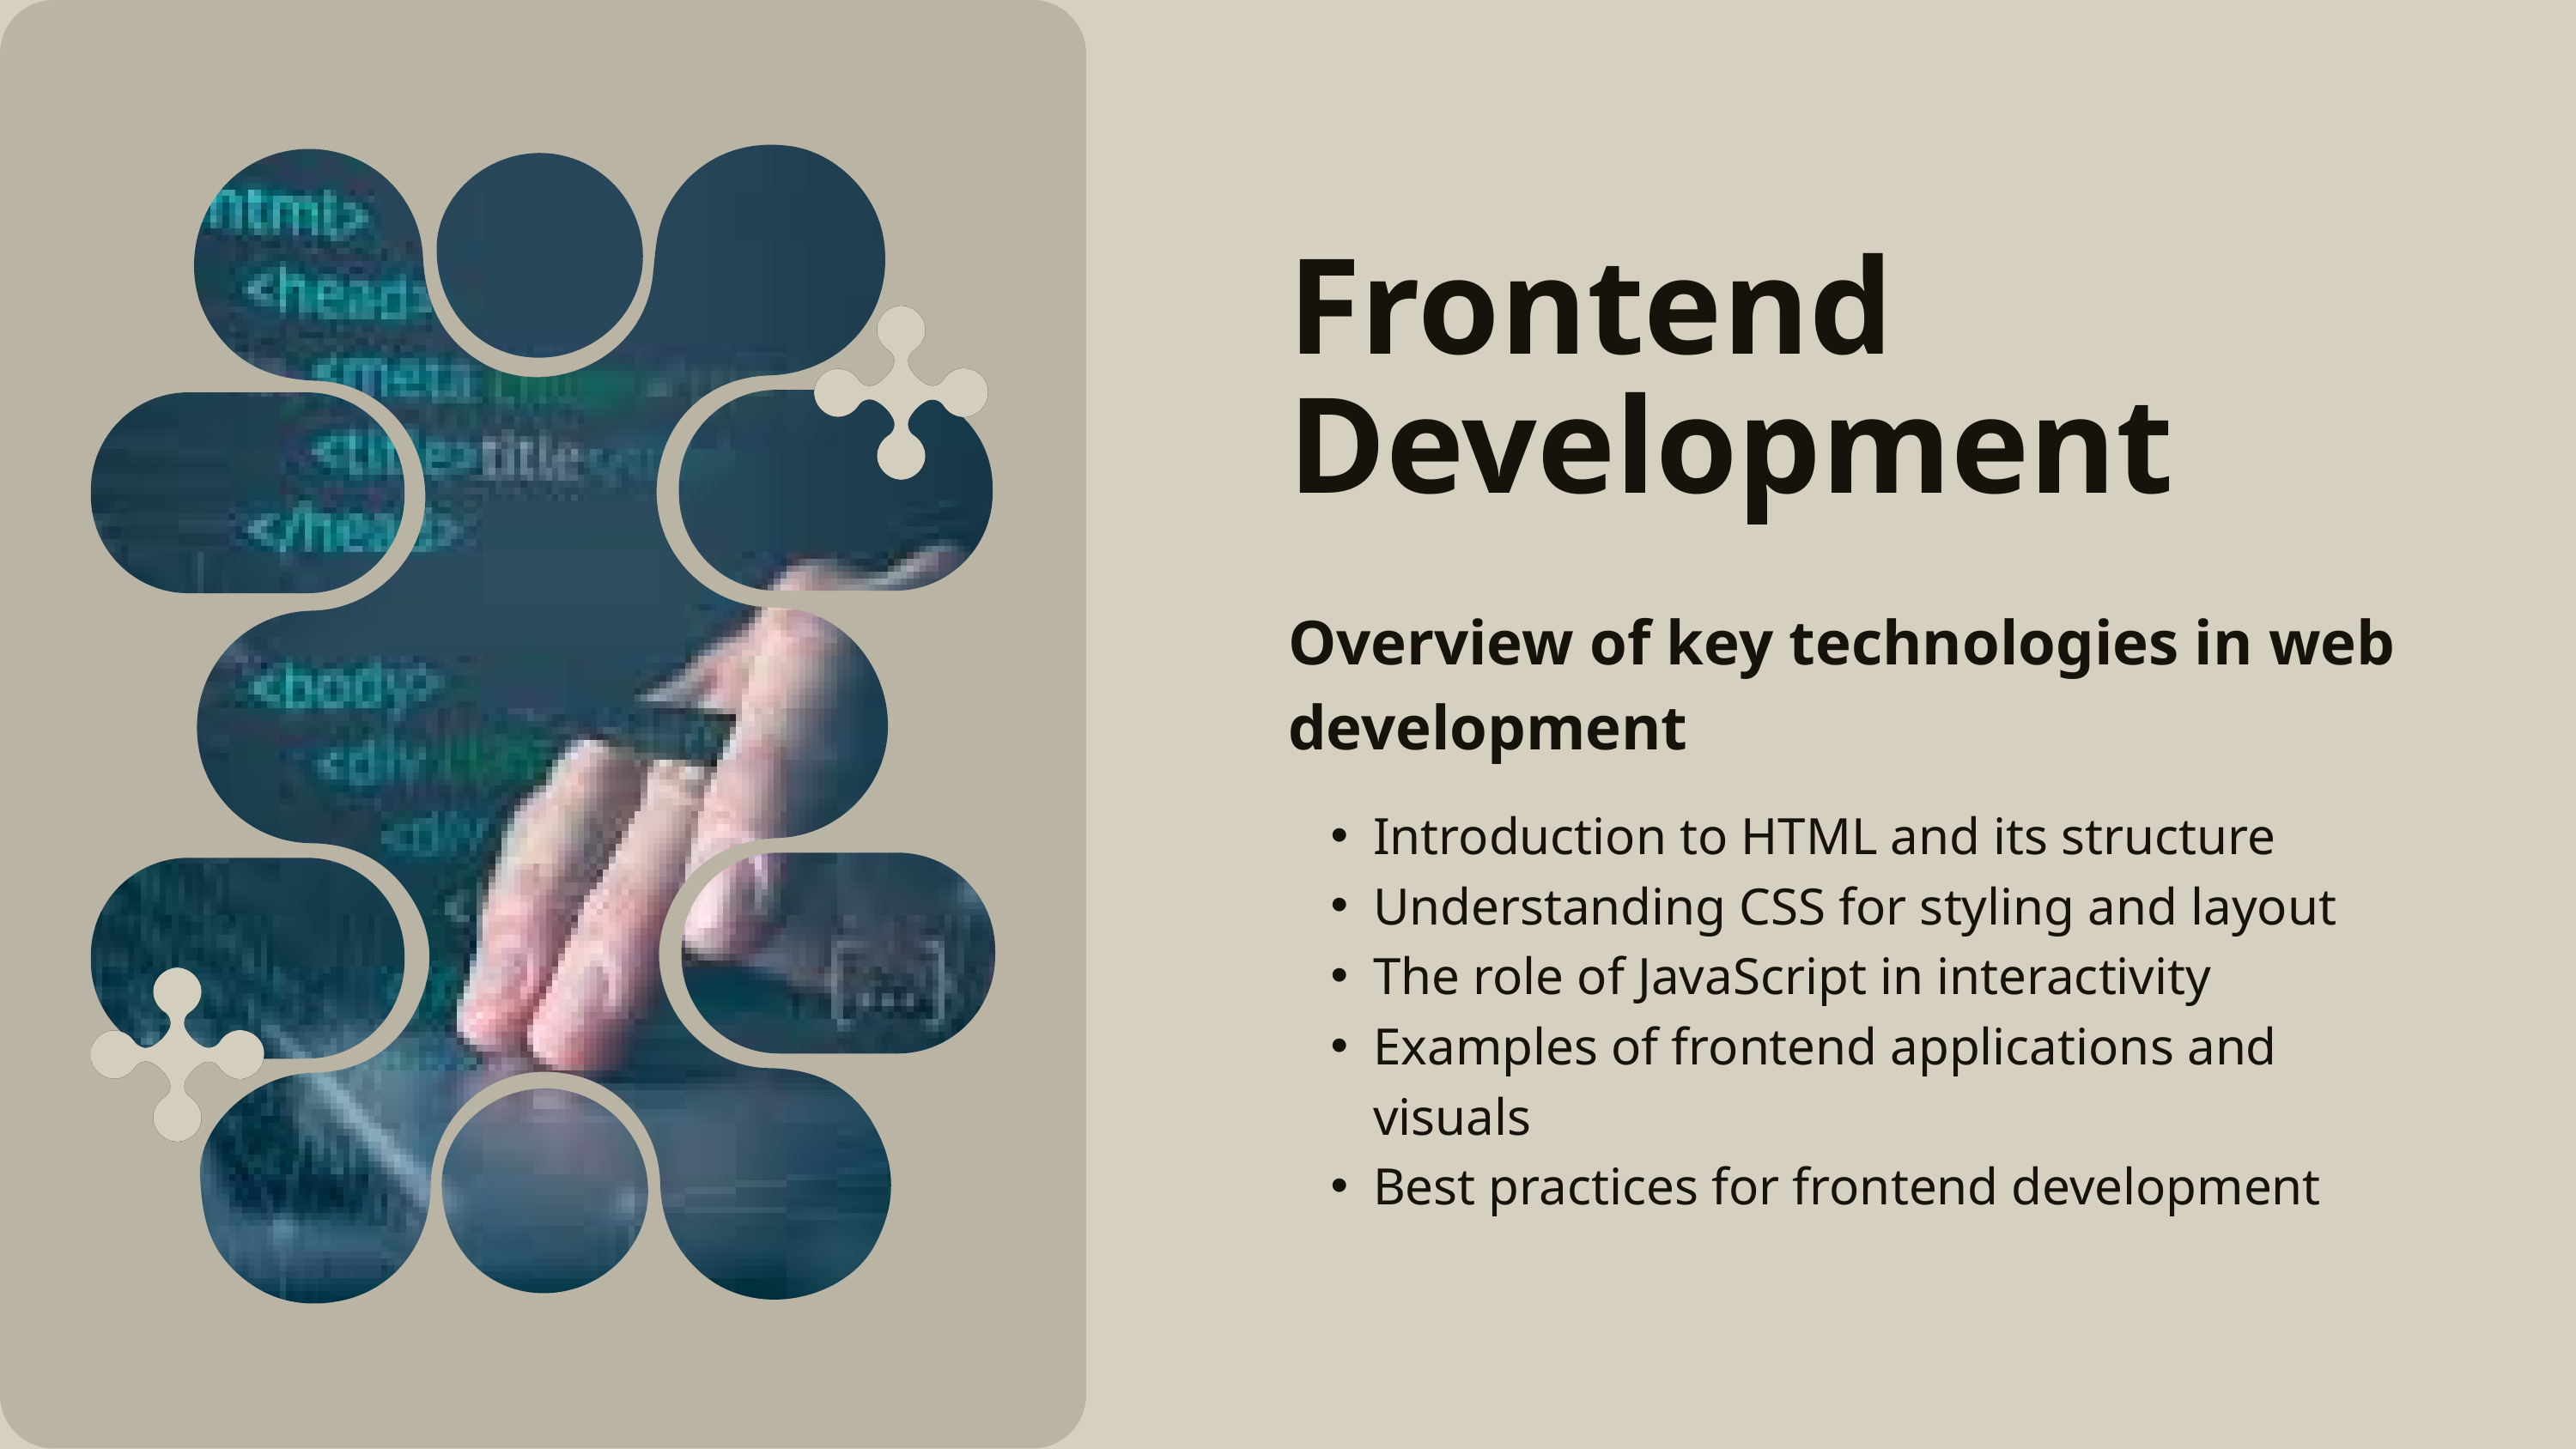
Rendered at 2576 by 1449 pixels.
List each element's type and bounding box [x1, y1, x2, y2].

text_box [1287, 230, 2432, 1210]
text_box [0, 0, 1087, 1449]
text_box [90, 144, 996, 1304]
